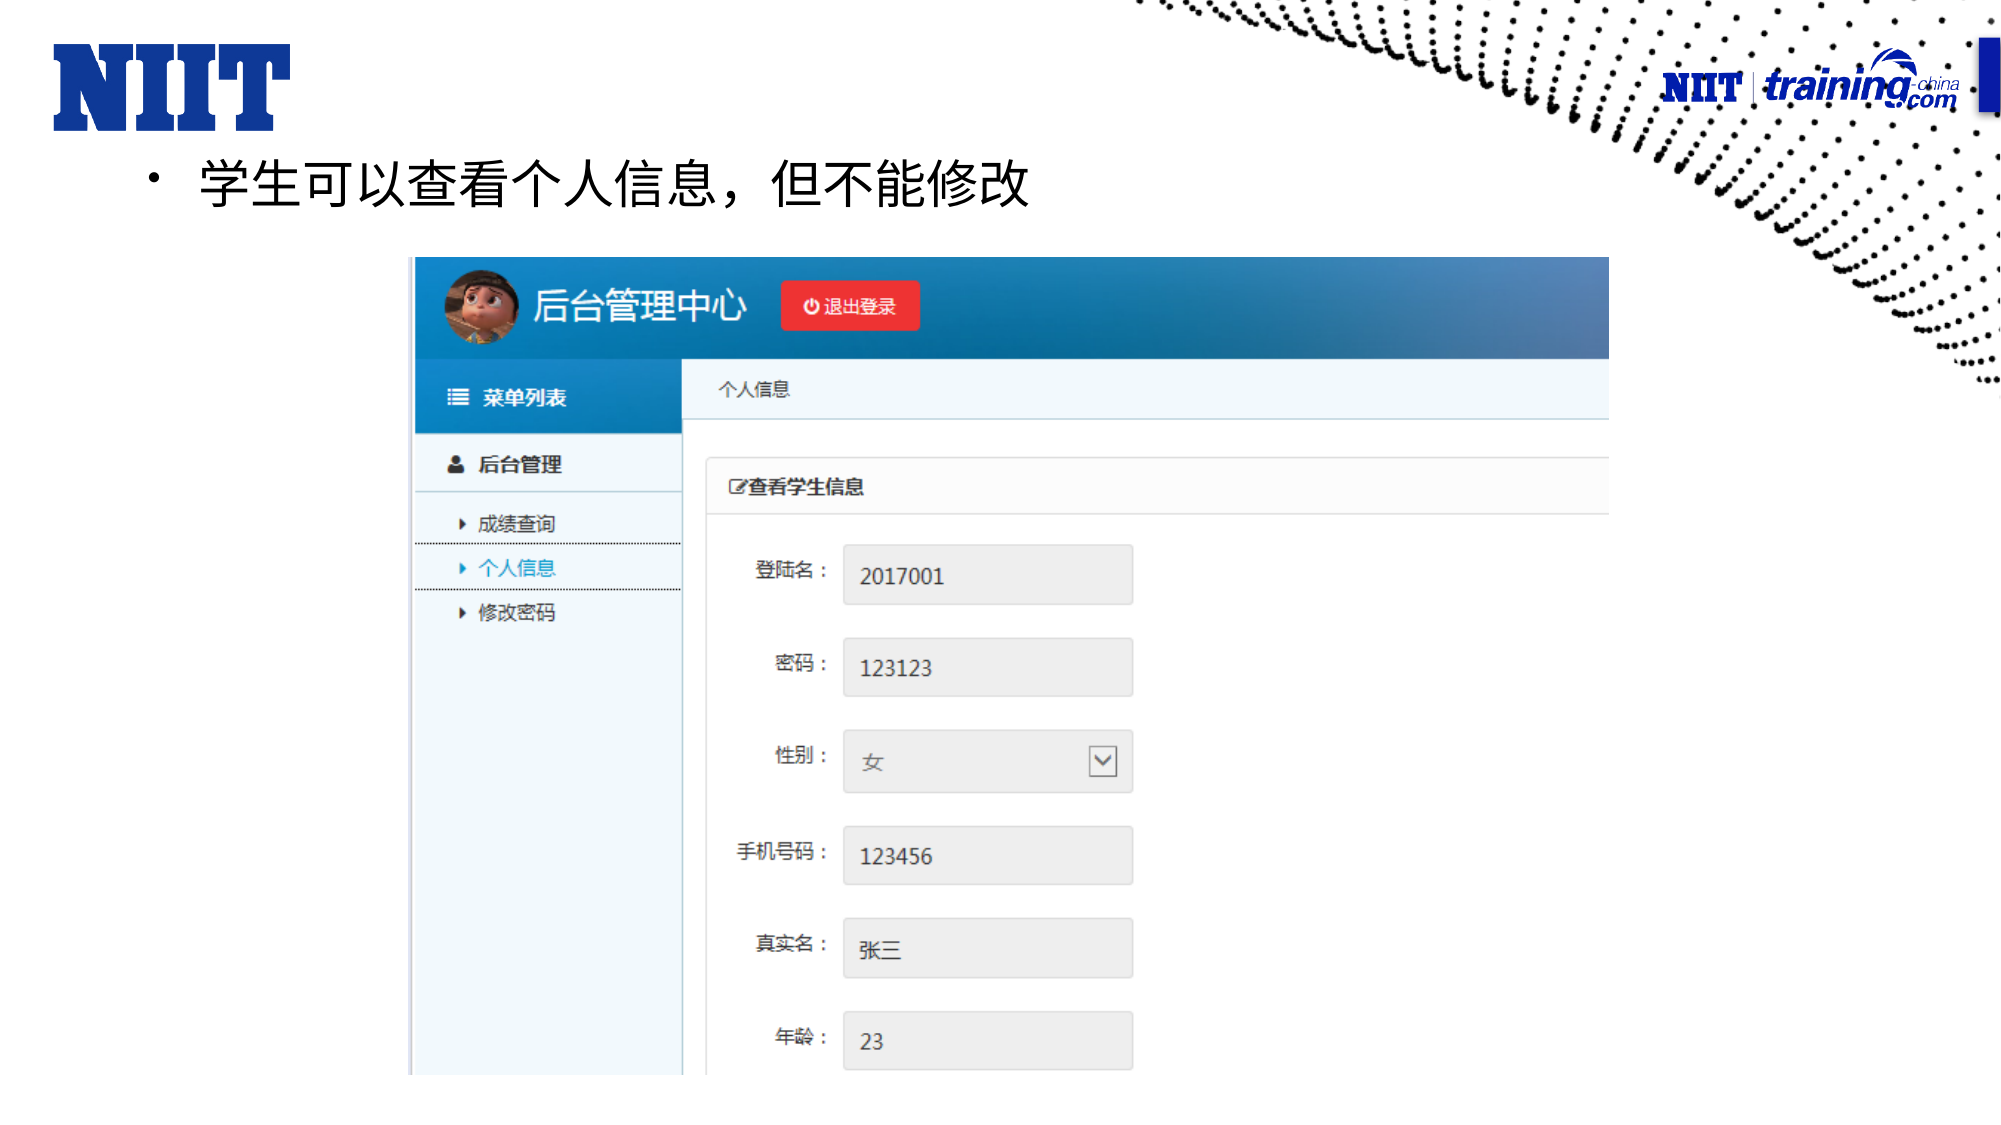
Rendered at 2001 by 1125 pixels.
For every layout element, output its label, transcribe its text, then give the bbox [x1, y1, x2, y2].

picture [32, 17, 313, 158]
picture [408, 0, 2001, 1075]
list 学生可以查看个人信息，但不能修改 [135, 139, 1417, 801]
